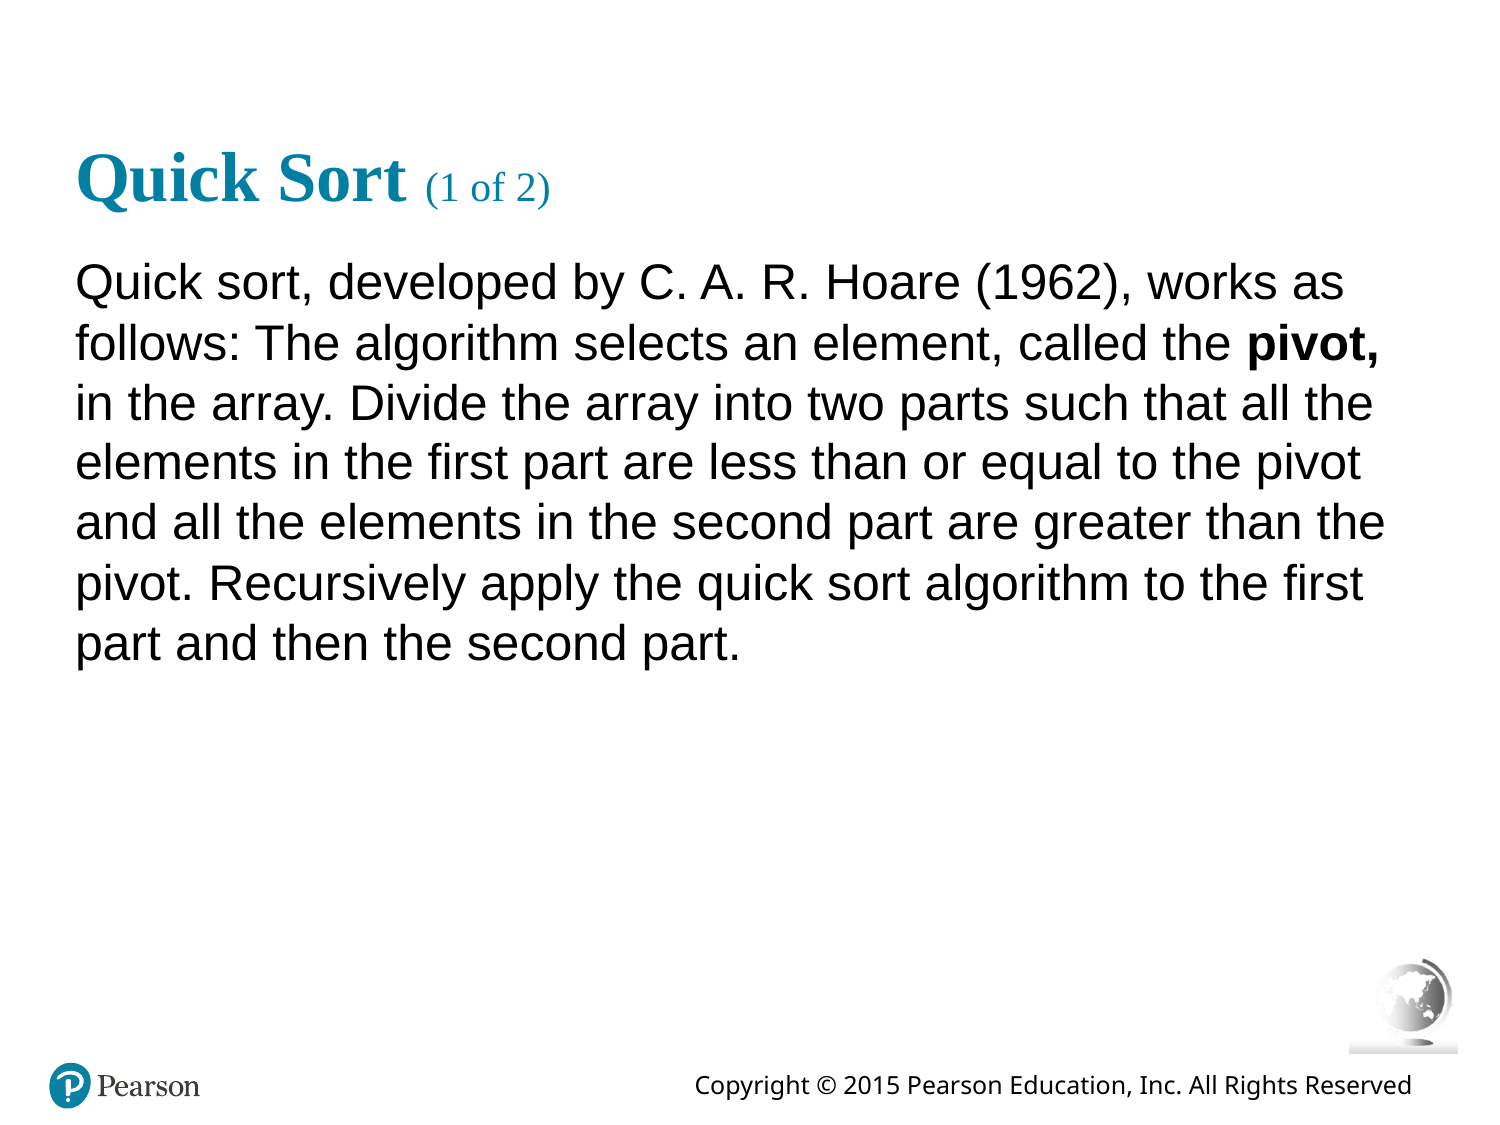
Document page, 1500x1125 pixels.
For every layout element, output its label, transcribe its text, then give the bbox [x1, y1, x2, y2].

list Quick sort, developed by C. A. R. Hoare (1962), works as follows: The algorithm selects an element, called the pivot, in the array. Divide the array into two parts such that all the elements in the first part are less than or equal to the pivot and all the elements in the second part are greater than the pivot. Recursively apply the quick sort algorithm to the first part and then the second part. [75, 249, 1425, 1038]
title Quick Sort (1 of 2) [75, 35, 1425, 216]
picture [1349, 955, 1458, 1054]
